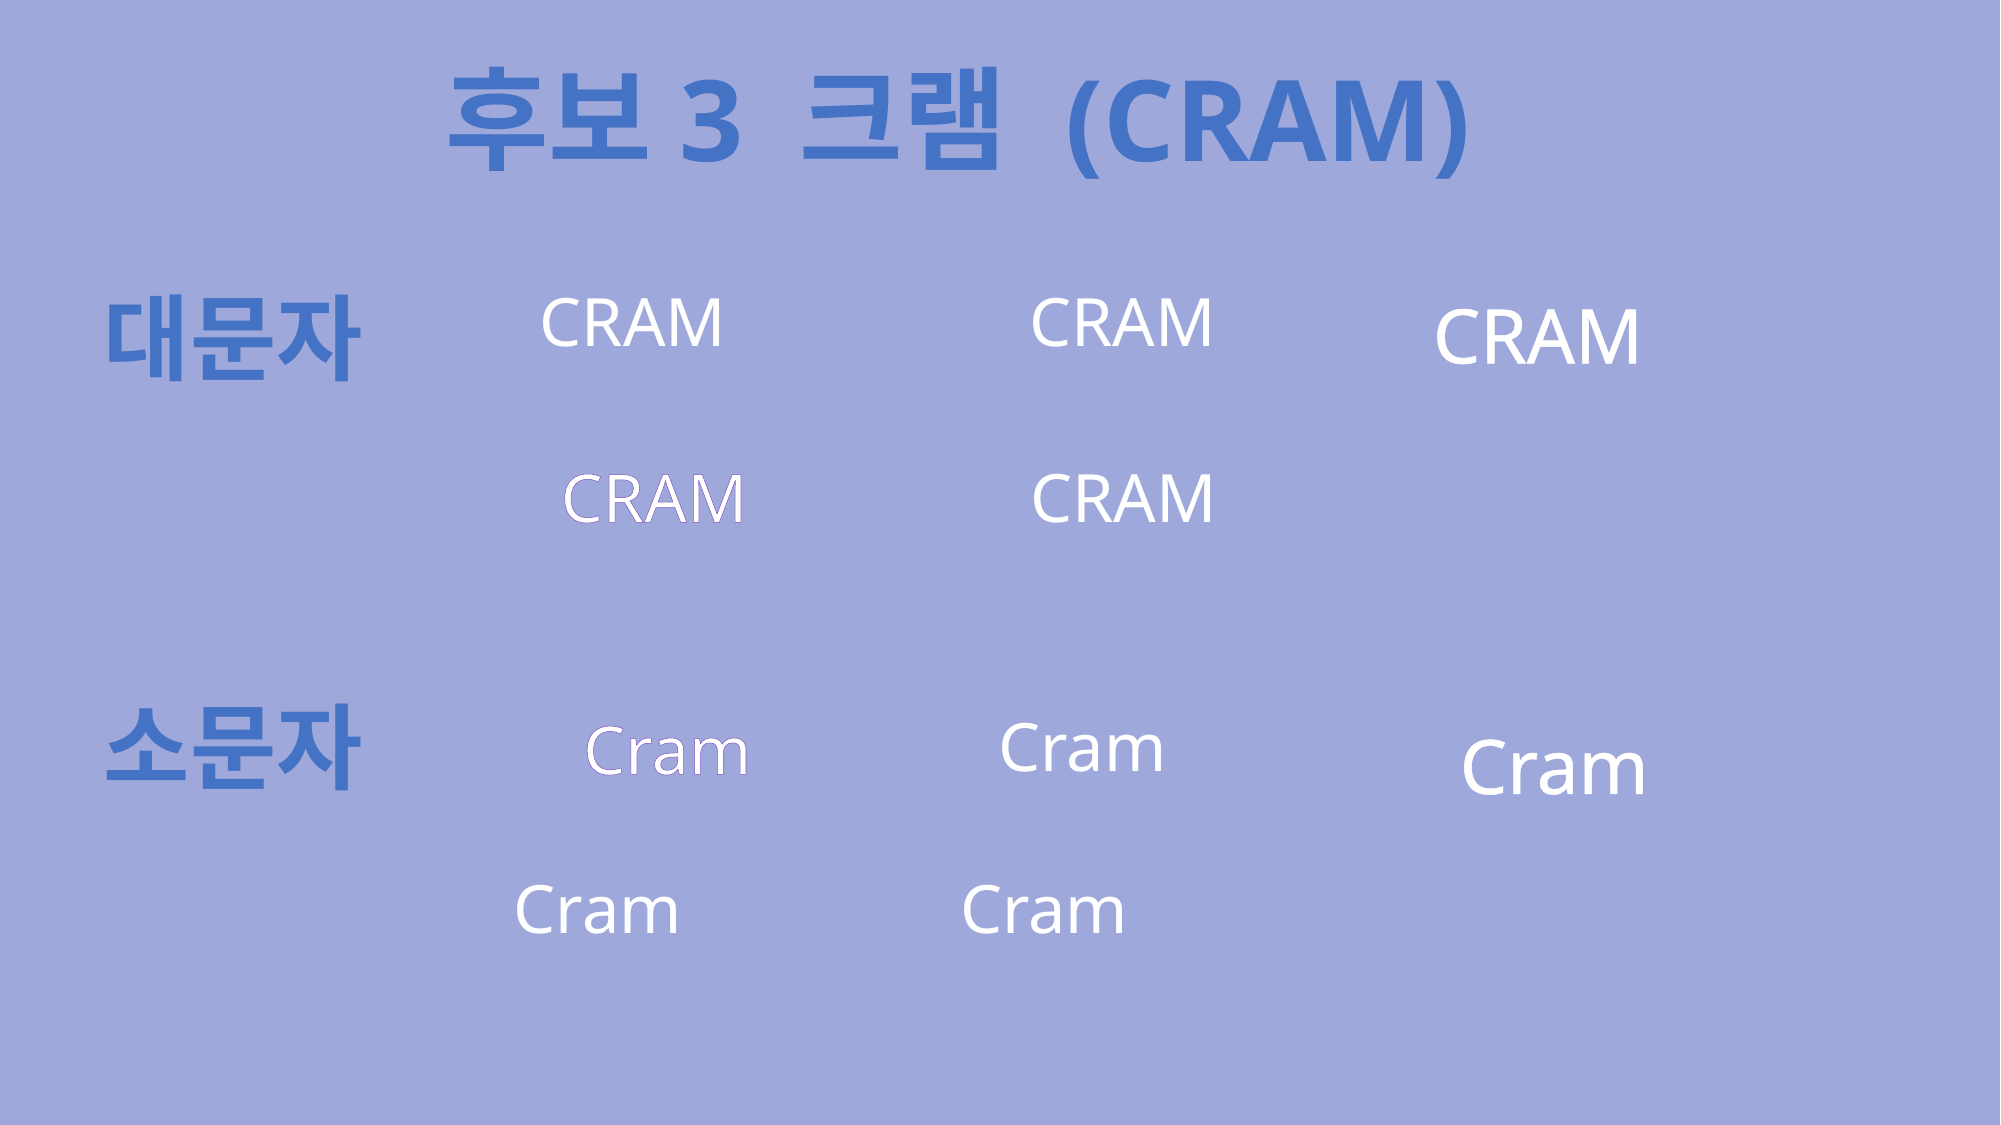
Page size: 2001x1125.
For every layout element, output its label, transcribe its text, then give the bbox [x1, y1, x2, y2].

text_box Cram [499, 859, 697, 955]
text_box CRAM [1015, 448, 1233, 543]
text_box 대문자 [88, 272, 378, 400]
text_box CRAM [1014, 272, 1232, 367]
text_box Cram [1445, 711, 1836, 817]
text_box Cram [945, 859, 1144, 954]
text_box CRAM [1418, 281, 1809, 386]
text_box CRAM [545, 448, 763, 543]
text_box 소문자 [88, 681, 378, 809]
text_box Cram [983, 697, 1182, 793]
text_box CRAM [524, 272, 742, 367]
text_box 후보3 크램 (CRAM) [430, 41, 1487, 192]
text_box Cram [568, 700, 767, 796]
